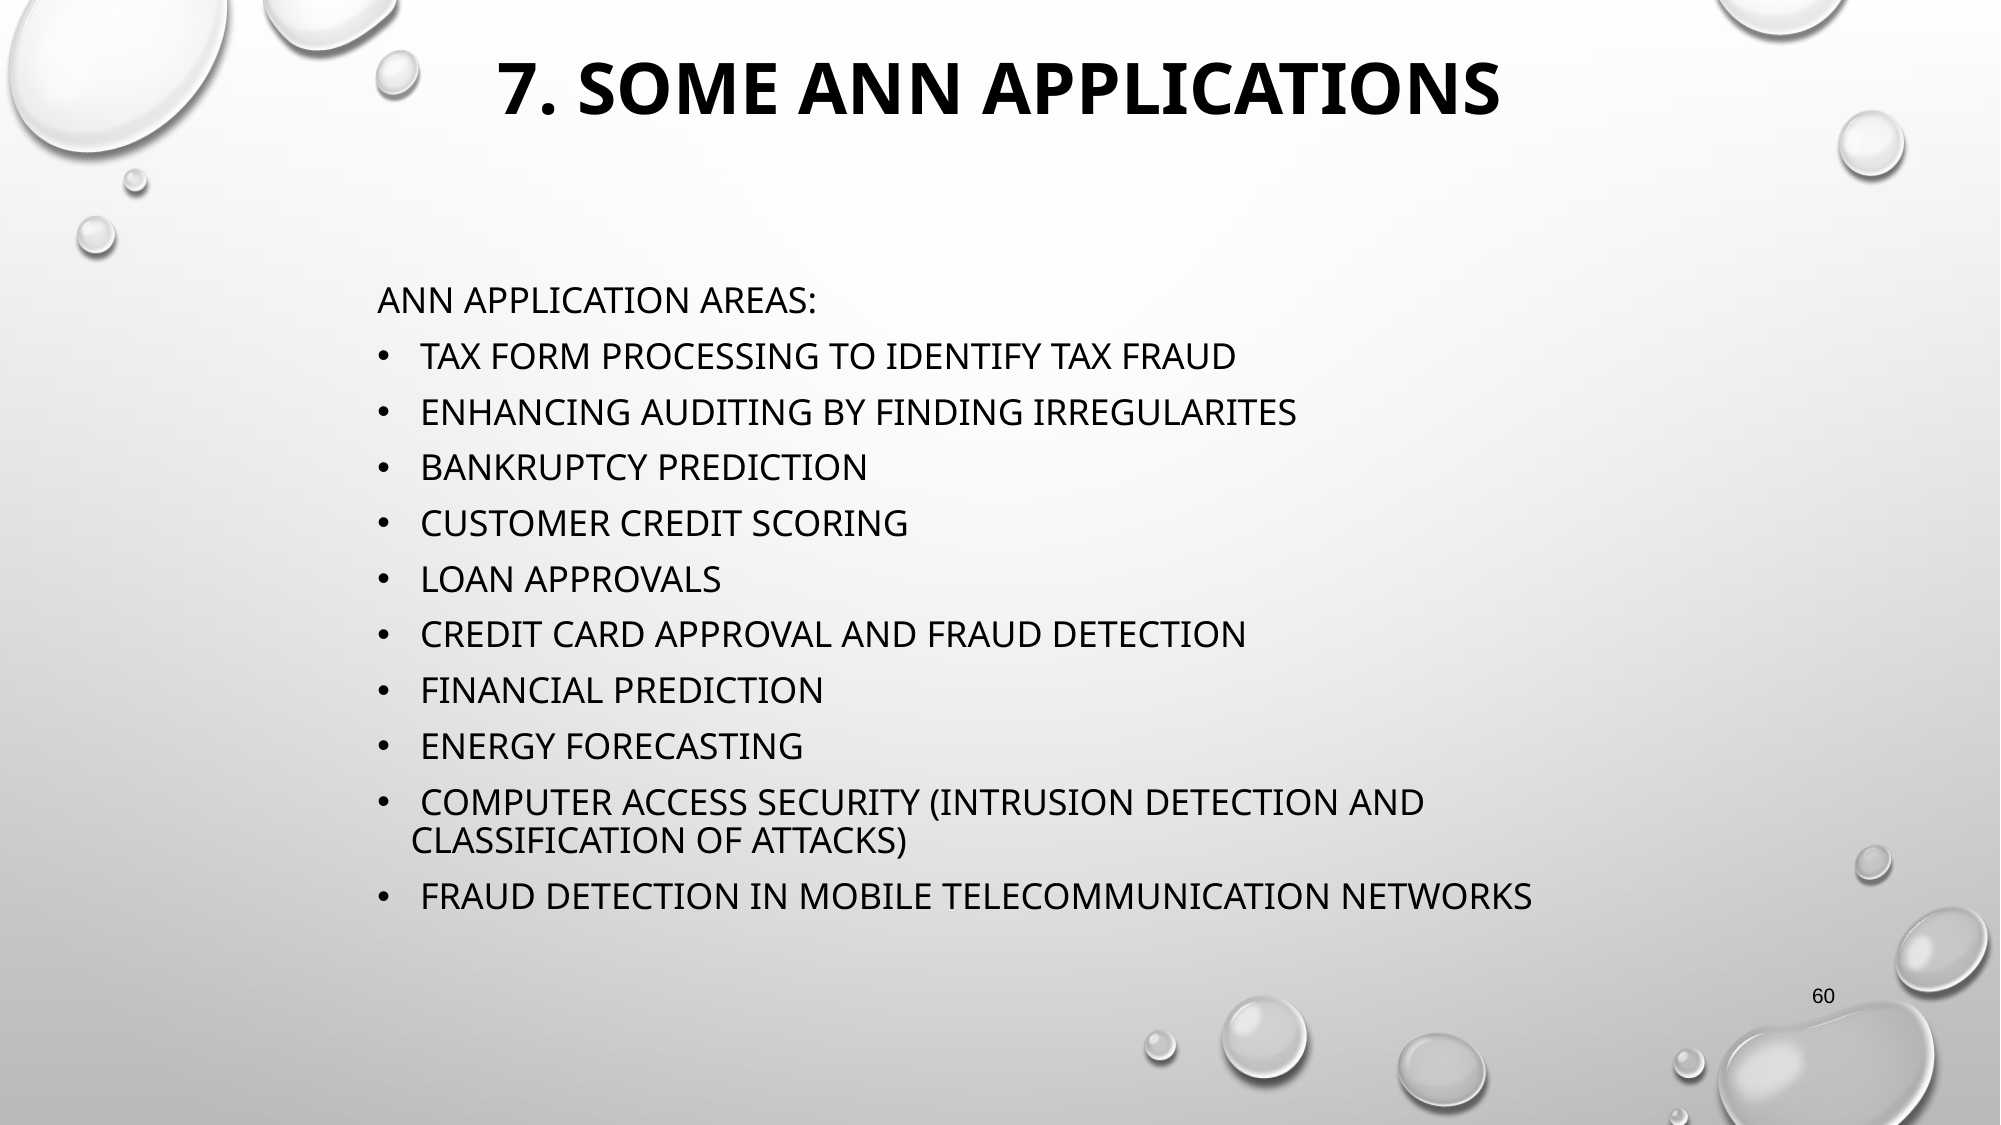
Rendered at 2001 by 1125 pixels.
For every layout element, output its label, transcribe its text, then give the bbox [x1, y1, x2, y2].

title 7. SOME ANN APPLICATIONS [324, 45, 1675, 138]
list ANN application areas: Tax form processing to identify tax fraud Enhancing auditing by finding irregularites Bankruptcy prediction Customer credit scoring Loan approvals Credit card approval and fraud detection Financial prediction Energy forecasting Computer access security (intrusion detection and classification of attacks) Fraud detection in mobile telecommunication networks [362, 275, 1713, 988]
slide_number 60 [1724, 965, 1851, 1025]
picture [0, 0, 2000, 1125]
